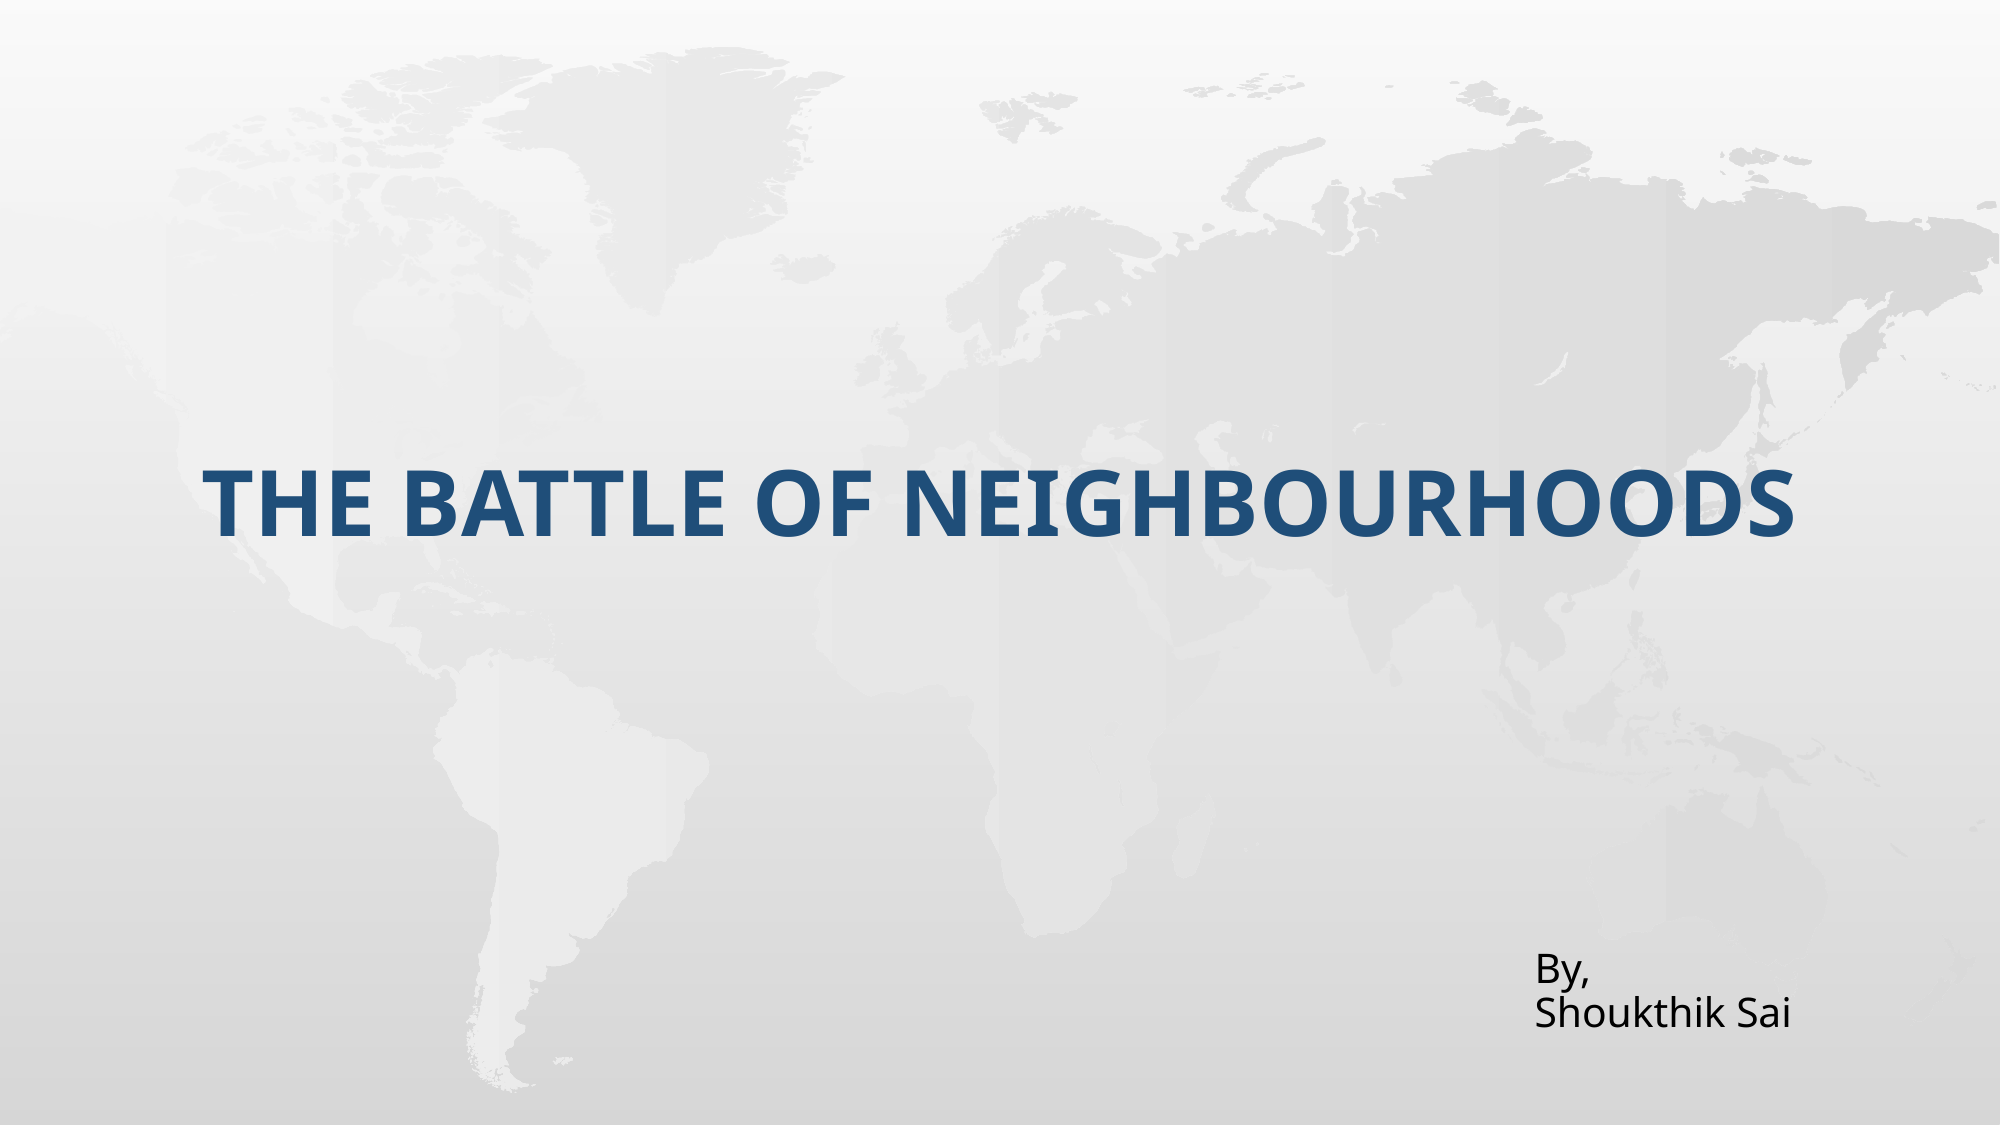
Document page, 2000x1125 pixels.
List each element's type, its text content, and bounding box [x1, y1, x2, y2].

title The Battle of Neighbourhoods [0, 420, 2000, 564]
subtitle By, Shoukthik Sai [1519, 940, 1954, 1045]
